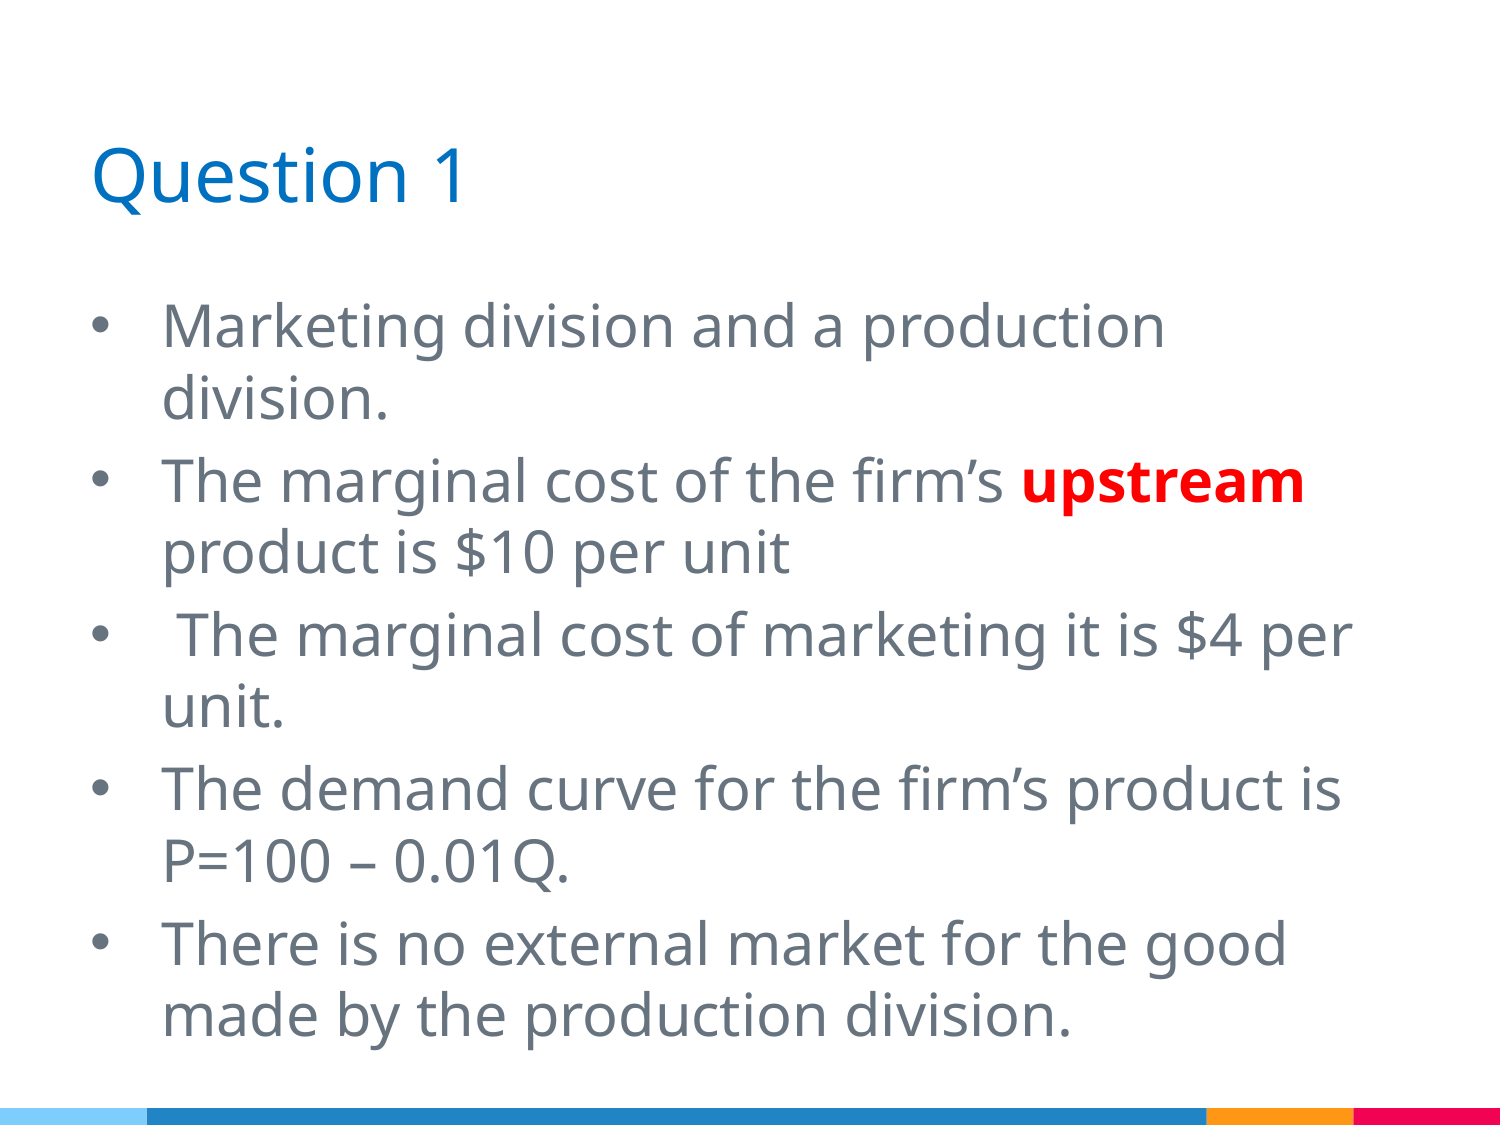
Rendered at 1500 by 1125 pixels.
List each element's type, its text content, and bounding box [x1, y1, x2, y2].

title Question 1 [75, 45, 1425, 233]
list Marketing division and a production division. The marginal cost of the firm’s upstream product is $10 per unit The marginal cost of marketing it is $4 per unit. The demand curve for the firm’s product is P=100 – 0.01Q. There is no external market for the good made by the production division. [75, 273, 1425, 1071]
